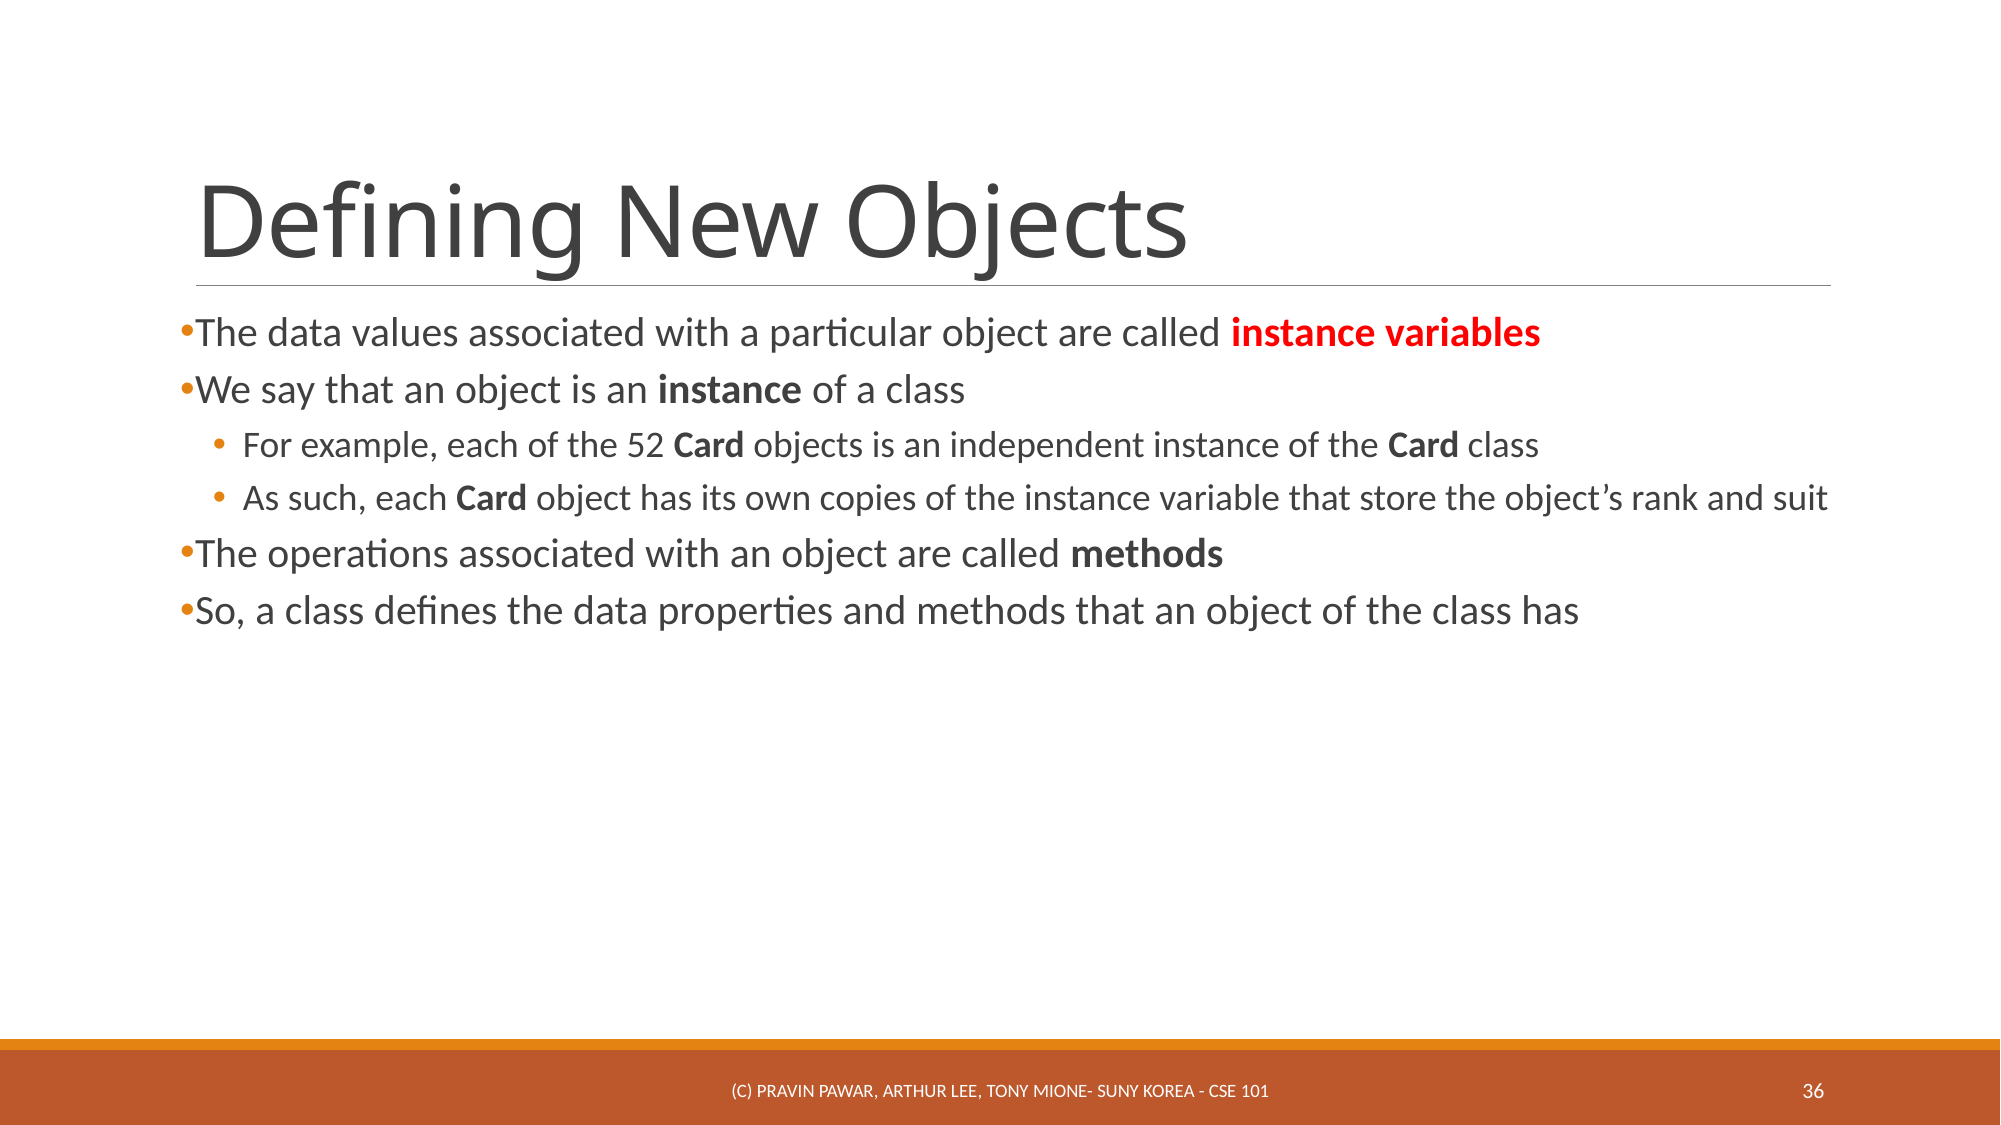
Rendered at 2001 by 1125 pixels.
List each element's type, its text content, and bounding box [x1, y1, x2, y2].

slide_number 36 [1624, 1059, 1840, 1120]
footer (c) Pravin Pawar, Arthur Lee, Tony Mione- SUNY Korea - CSE 101 [604, 1059, 1396, 1120]
list The data values associated with a particular object are called instance variables We say that an object is an instance of a class For example, each of the 52 Card objects is an independent instance of the Card class As such, each Card object has its own copies of the instance variable that store the object’s rank and suit The operations associated with an object are called methods So, a class defines the data properties and methods that an object of the class has [180, 302, 1830, 963]
title Defining New Objects [180, 47, 1830, 285]
